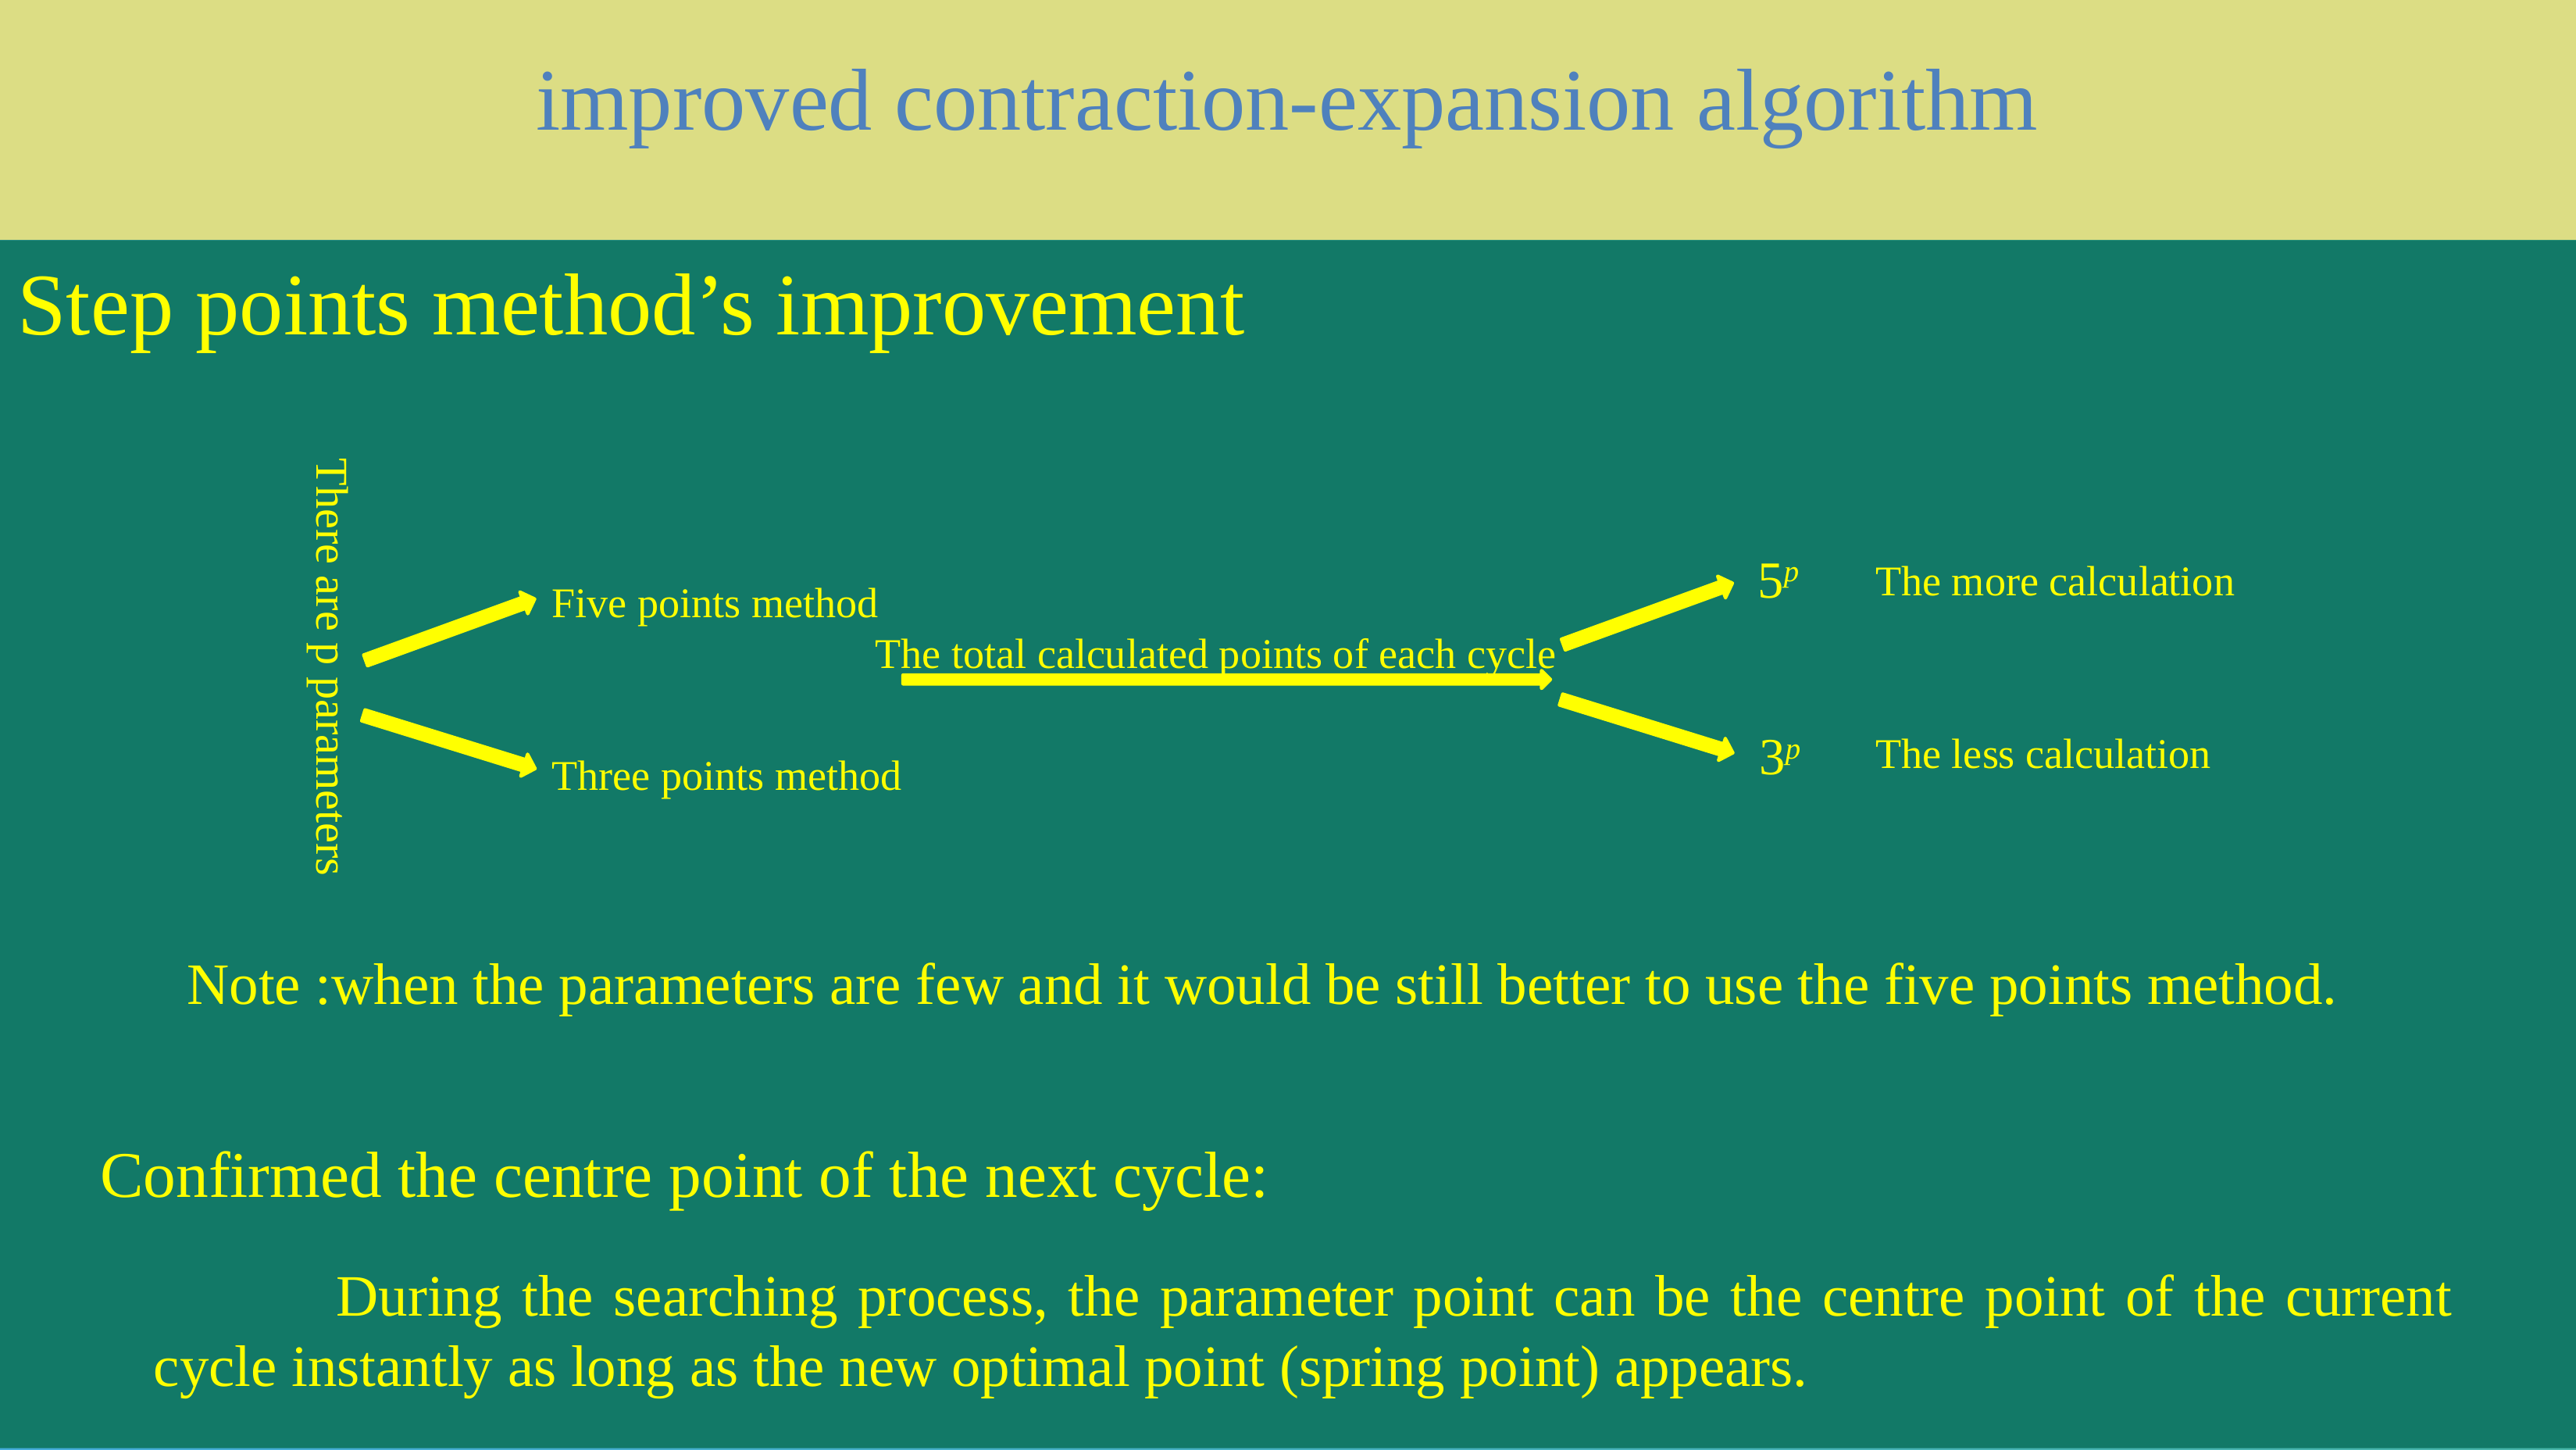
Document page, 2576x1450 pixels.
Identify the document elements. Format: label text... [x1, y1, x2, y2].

text_box improved contraction-expansion algorithm [524, 36, 2052, 154]
text_box [362, 590, 537, 668]
text_box [1557, 692, 1735, 762]
text_box 3p [1747, 716, 1813, 791]
text_box The total calculated points of each cycle [863, 620, 1569, 683]
text_box Step points method’s improvement [5, 241, 1258, 359]
text_box The more calculation [1864, 548, 2268, 611]
text_box [0, 240, 2576, 1448]
text_box [901, 683, 1550, 691]
text_box [359, 708, 537, 778]
text_box Five points method [540, 570, 901, 632]
text_box Note :when the parameters are few and it would be still better to use the five points method. [175, 940, 2352, 1022]
text_box Three points method [540, 741, 915, 805]
text_box 5p [1746, 539, 1972, 614]
text_box [1569, 574, 1735, 651]
text_box [0, 1, 2576, 240]
text_box The less calculation [1864, 720, 2245, 783]
text_box There are p parameters [287, 446, 374, 895]
text_box Confirmed the centre point of the next cycle: [72, 1126, 1283, 1216]
text_box During the searching process, the parameter point can be the centre point of the current cycle instantly as long as the new optimal point (spring point) appears. [142, 1252, 2467, 1404]
